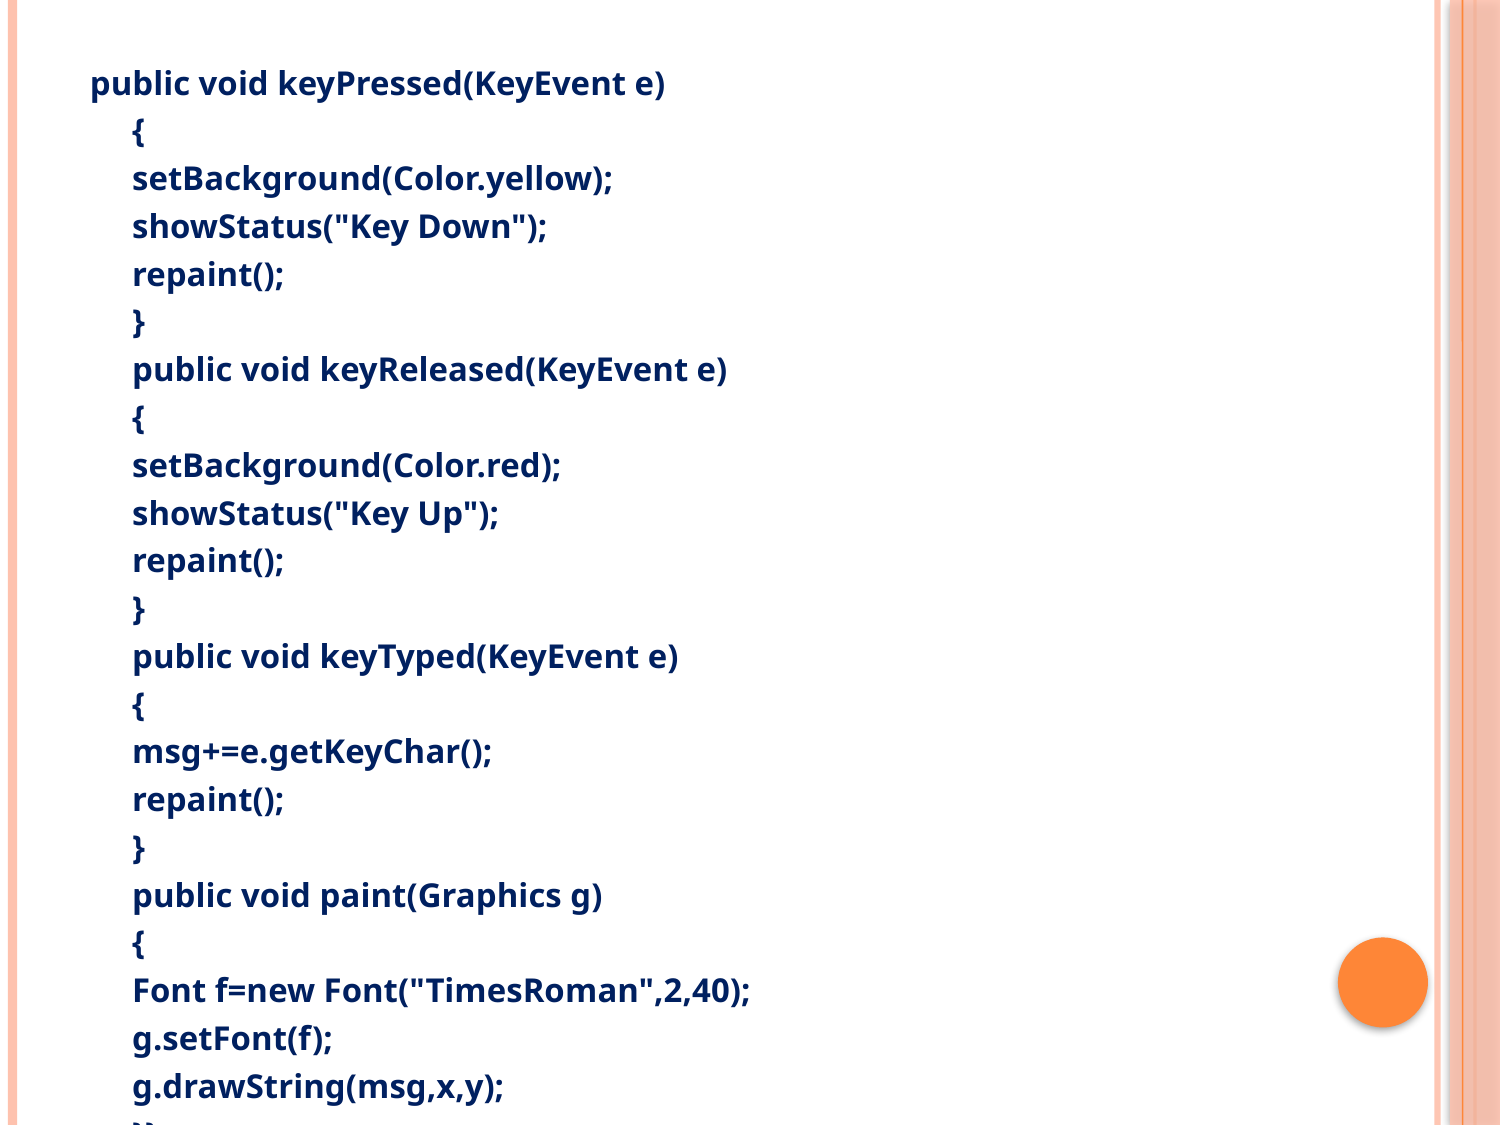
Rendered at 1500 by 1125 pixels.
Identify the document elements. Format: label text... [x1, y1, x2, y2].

list public void keyPressed(KeyEvent e) { setBackground(Color.yellow); showStatus("Key Down"); repaint(); } public void keyReleased(KeyEvent e) { setBackground(Color.red); showStatus("Key Up"); repaint(); } public void keyTyped(KeyEvent e) { msg+=e.getKeyChar(); repaint(); } public void paint(Graphics g) { Font f=new Font("TimesRoman",2,40); g.setFont(f); g.drawString(msg,x,y); }} [75, 54, 1412, 1125]
